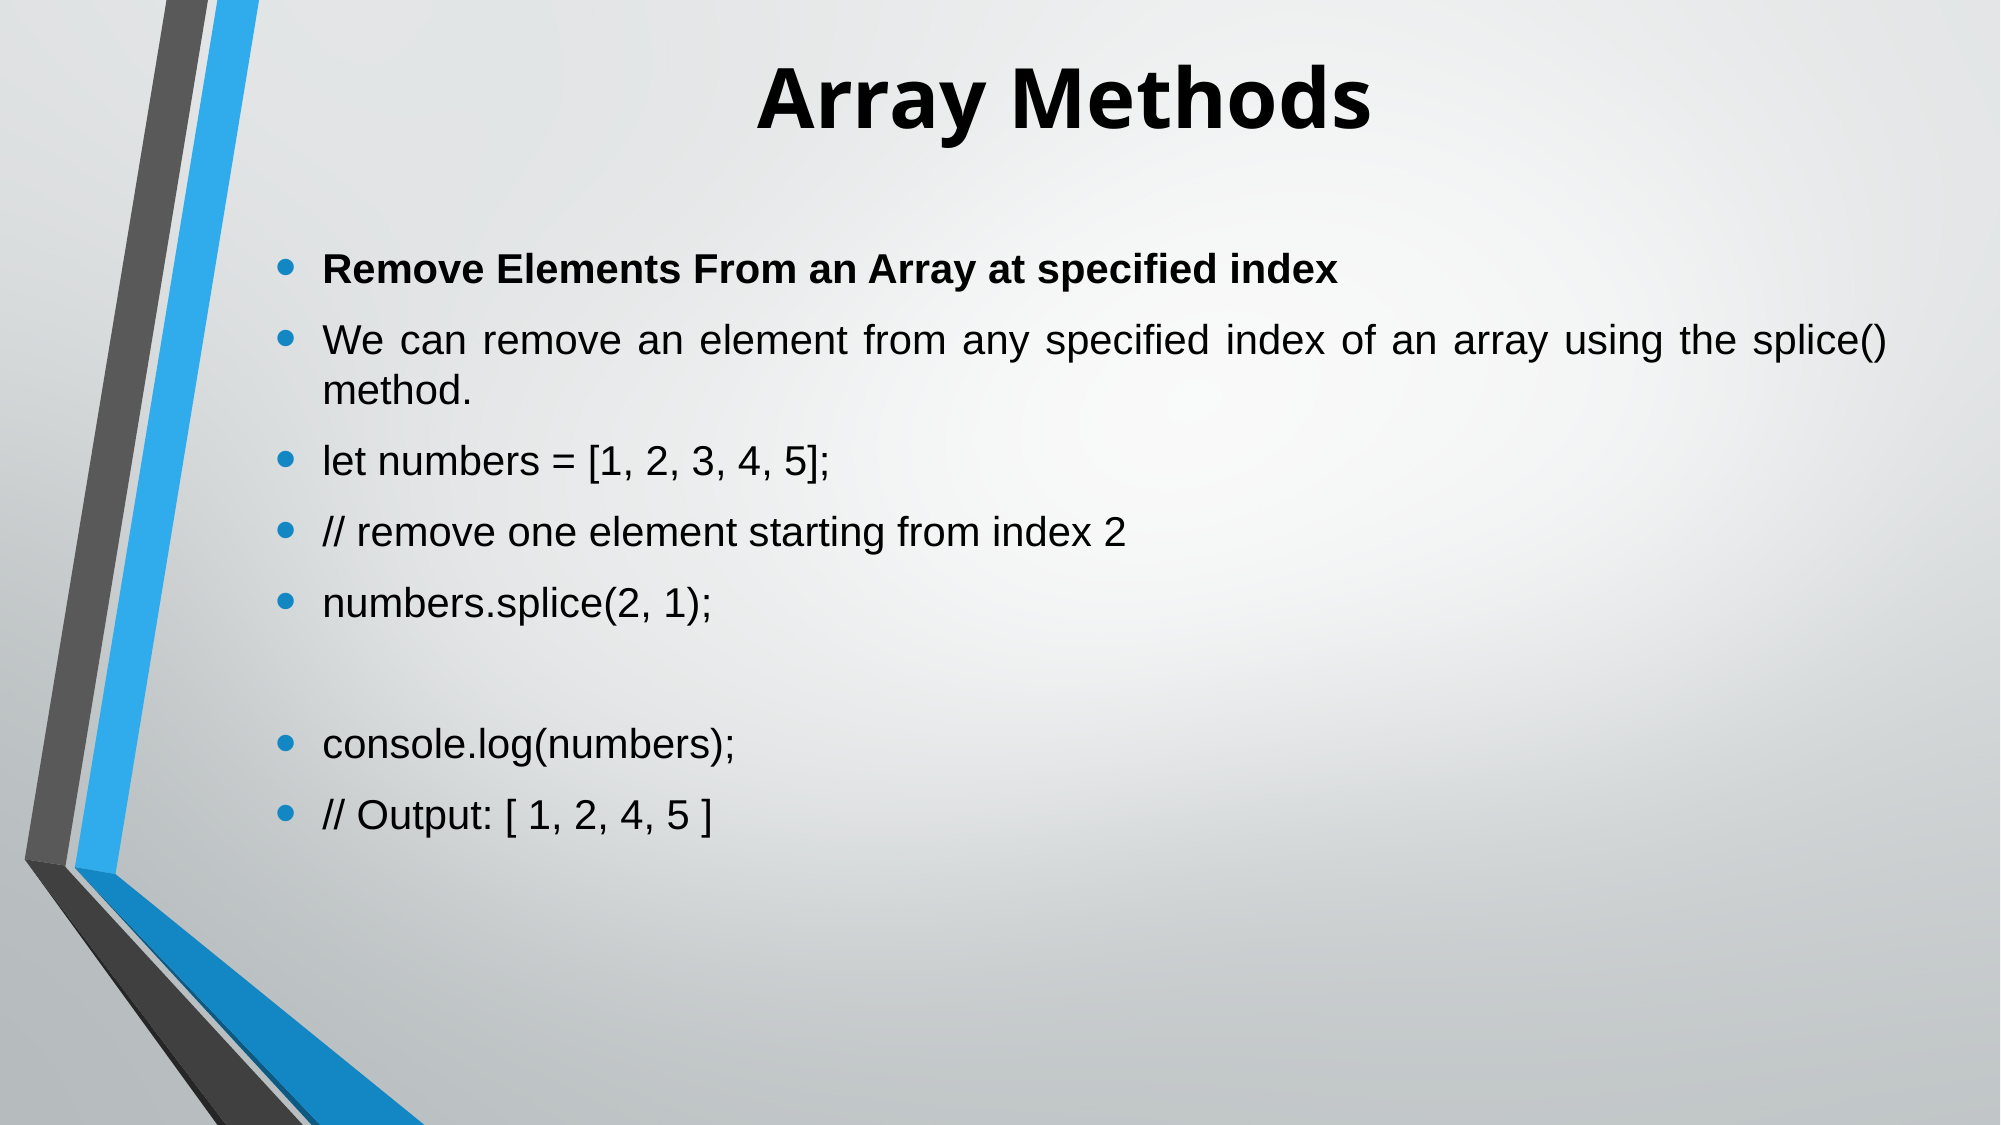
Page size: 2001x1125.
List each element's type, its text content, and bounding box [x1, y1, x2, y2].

title Array Methods [243, 36, 1887, 154]
list Remove Elements From an Array at specified index We can remove an element from any specified index of an array using the splice() method. let numbers = [1, 2, 3, 4, 5]; // remove one element starting from index 2 numbers.splice(2, 1); console.log(numbers); // Output: [ 1, 2, 4, 5 ] [260, 286, 1904, 865]
